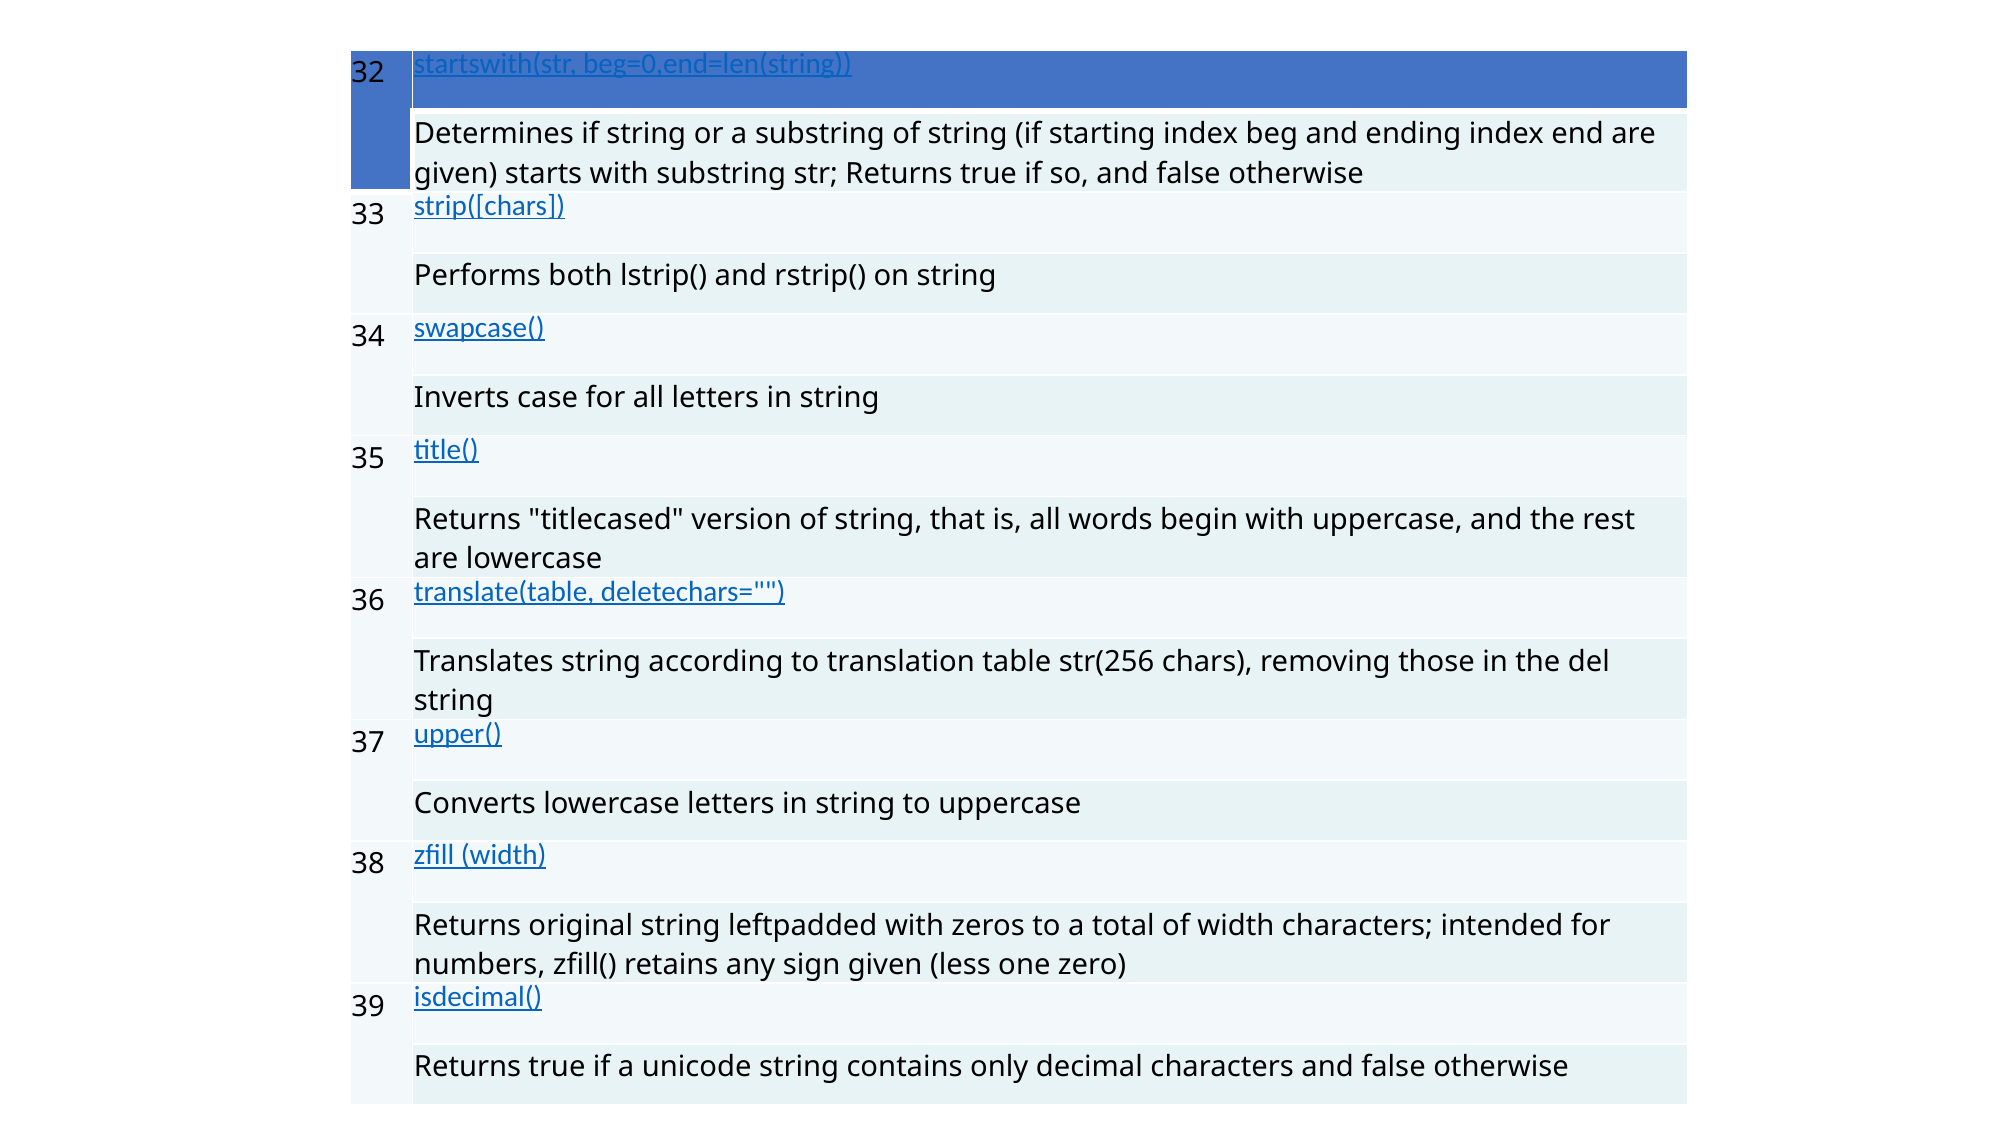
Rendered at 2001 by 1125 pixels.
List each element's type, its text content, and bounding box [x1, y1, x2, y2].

table_cell Converts lowercase letters in string to uppercase [413, 781, 1687, 840]
table_cell 38 [351, 842, 412, 982]
table_cell 39 [351, 984, 412, 1104]
table_cell 34 [351, 315, 412, 435]
table_cell 37 [351, 720, 412, 840]
table_cell title() [413, 436, 1687, 496]
table_cell Inverts case for all letters in string [413, 376, 1687, 435]
table_cell strip([chars]) [413, 193, 1687, 252]
table_cell 33 [351, 195, 412, 313]
table_cell Returns "titlecased" version of string, that is, all words begin with uppercase, and the rest are lowercase [413, 497, 1687, 577]
table_cell Translates string according to translation table str(256 chars), removing those in the del string [413, 639, 1687, 719]
table_cell Returns original string leftpadded with zeros to a total of width characters; intended for numbers, zfill() retains any sign given (less one zero) [413, 903, 1687, 982]
table_cell Performs both lstrip() and rstrip() on string [413, 254, 1687, 313]
table_cell upper() [413, 720, 1687, 779]
table_cell 35 [351, 436, 412, 577]
table_cell 36 [351, 578, 412, 719]
table_cell swapcase() [413, 315, 1687, 374]
table_header 32 [351, 51, 412, 189]
table_cell zfill (width) [413, 842, 1687, 901]
table_cell isdecimal() [413, 984, 1687, 1043]
table_cell Returns true if a unicode string contains only decimal characters and false otherwise [413, 1045, 1687, 1104]
table_cell translate(table, deletechars="") [413, 578, 1687, 637]
table_cell Determines if string or a substring of string (if starting index beg and ending index end are given) starts with substring str; Returns true if so, and false otherwise [415, 114, 1687, 191]
table_header startswith(str, beg=0,end=len(string)) [413, 51, 1687, 108]
